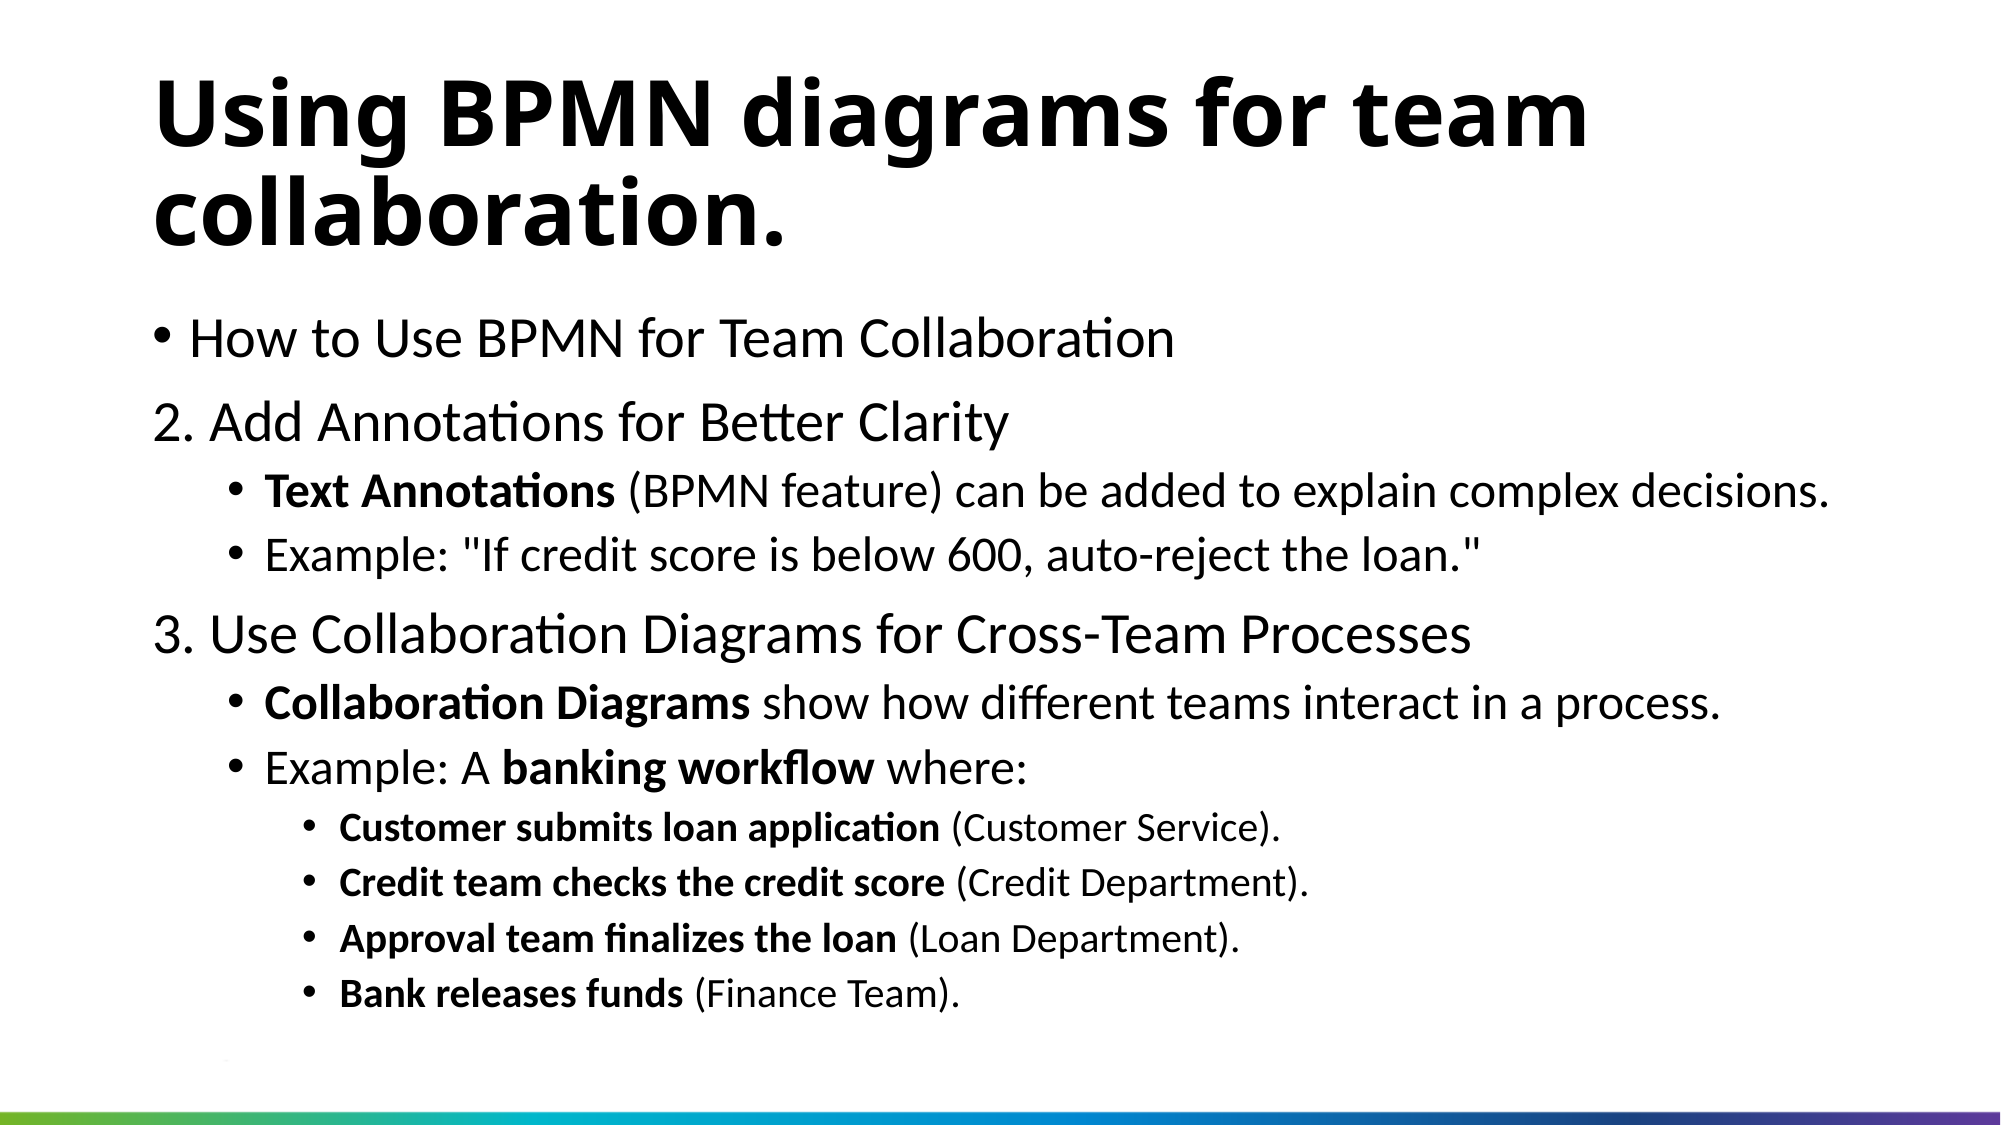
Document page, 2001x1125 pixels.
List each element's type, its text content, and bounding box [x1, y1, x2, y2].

text_box Using BPMN diagrams for team collaboration. [137, 59, 1863, 278]
picture [0, 0, 2001, 1125]
text_box How to Use BPMN for Team Collaboration 2. Add Annotations for Better Clarity Text Annotations (BPMN feature) can be added to explain complex decisions. Example: "If credit score is below 600, auto-reject the loan." 3. Use Collaboration Diagrams for Cross-Team Processes Collaboration Diagrams show how different teams interact in a process. Example: A banking workflow where: Customer submits loan application (Customer Service). Credit team checks the credit score (Credit Department). Approval team finalizes the loan (Loan Department). Bank releases funds (Finance Team). [137, 299, 1863, 1014]
